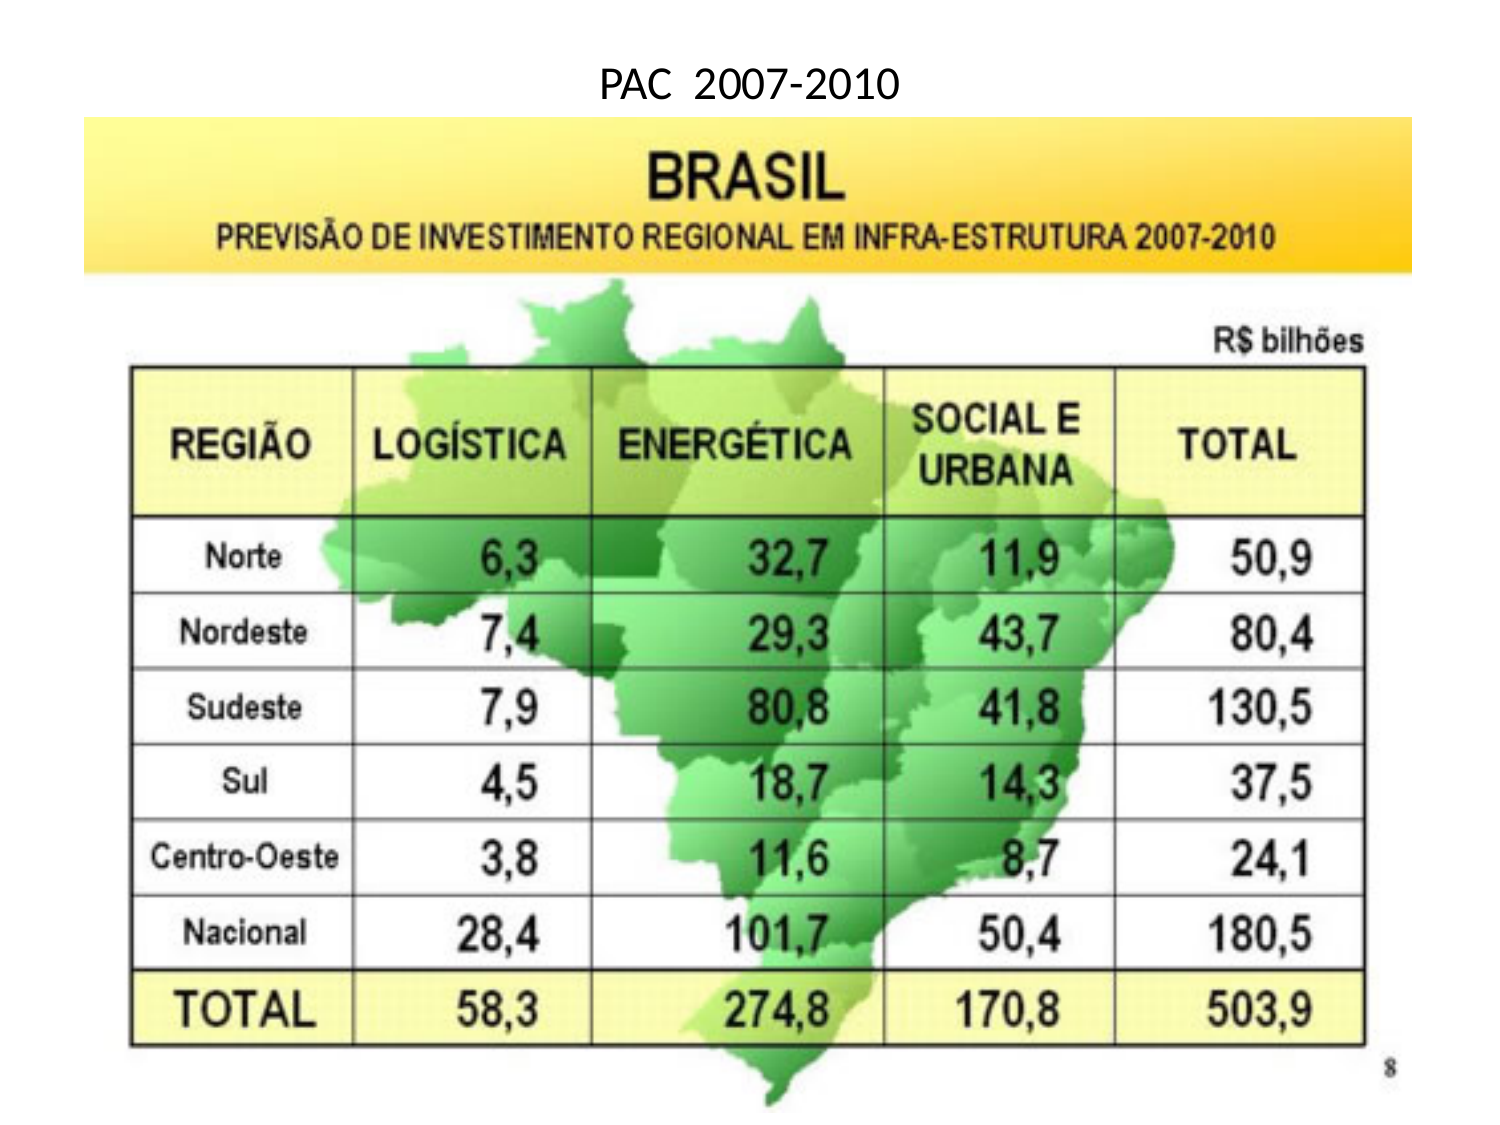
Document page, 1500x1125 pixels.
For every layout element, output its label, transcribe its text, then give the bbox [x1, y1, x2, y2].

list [84, 116, 1412, 1113]
title PAC 2007-2010 [74, 44, 1426, 118]
